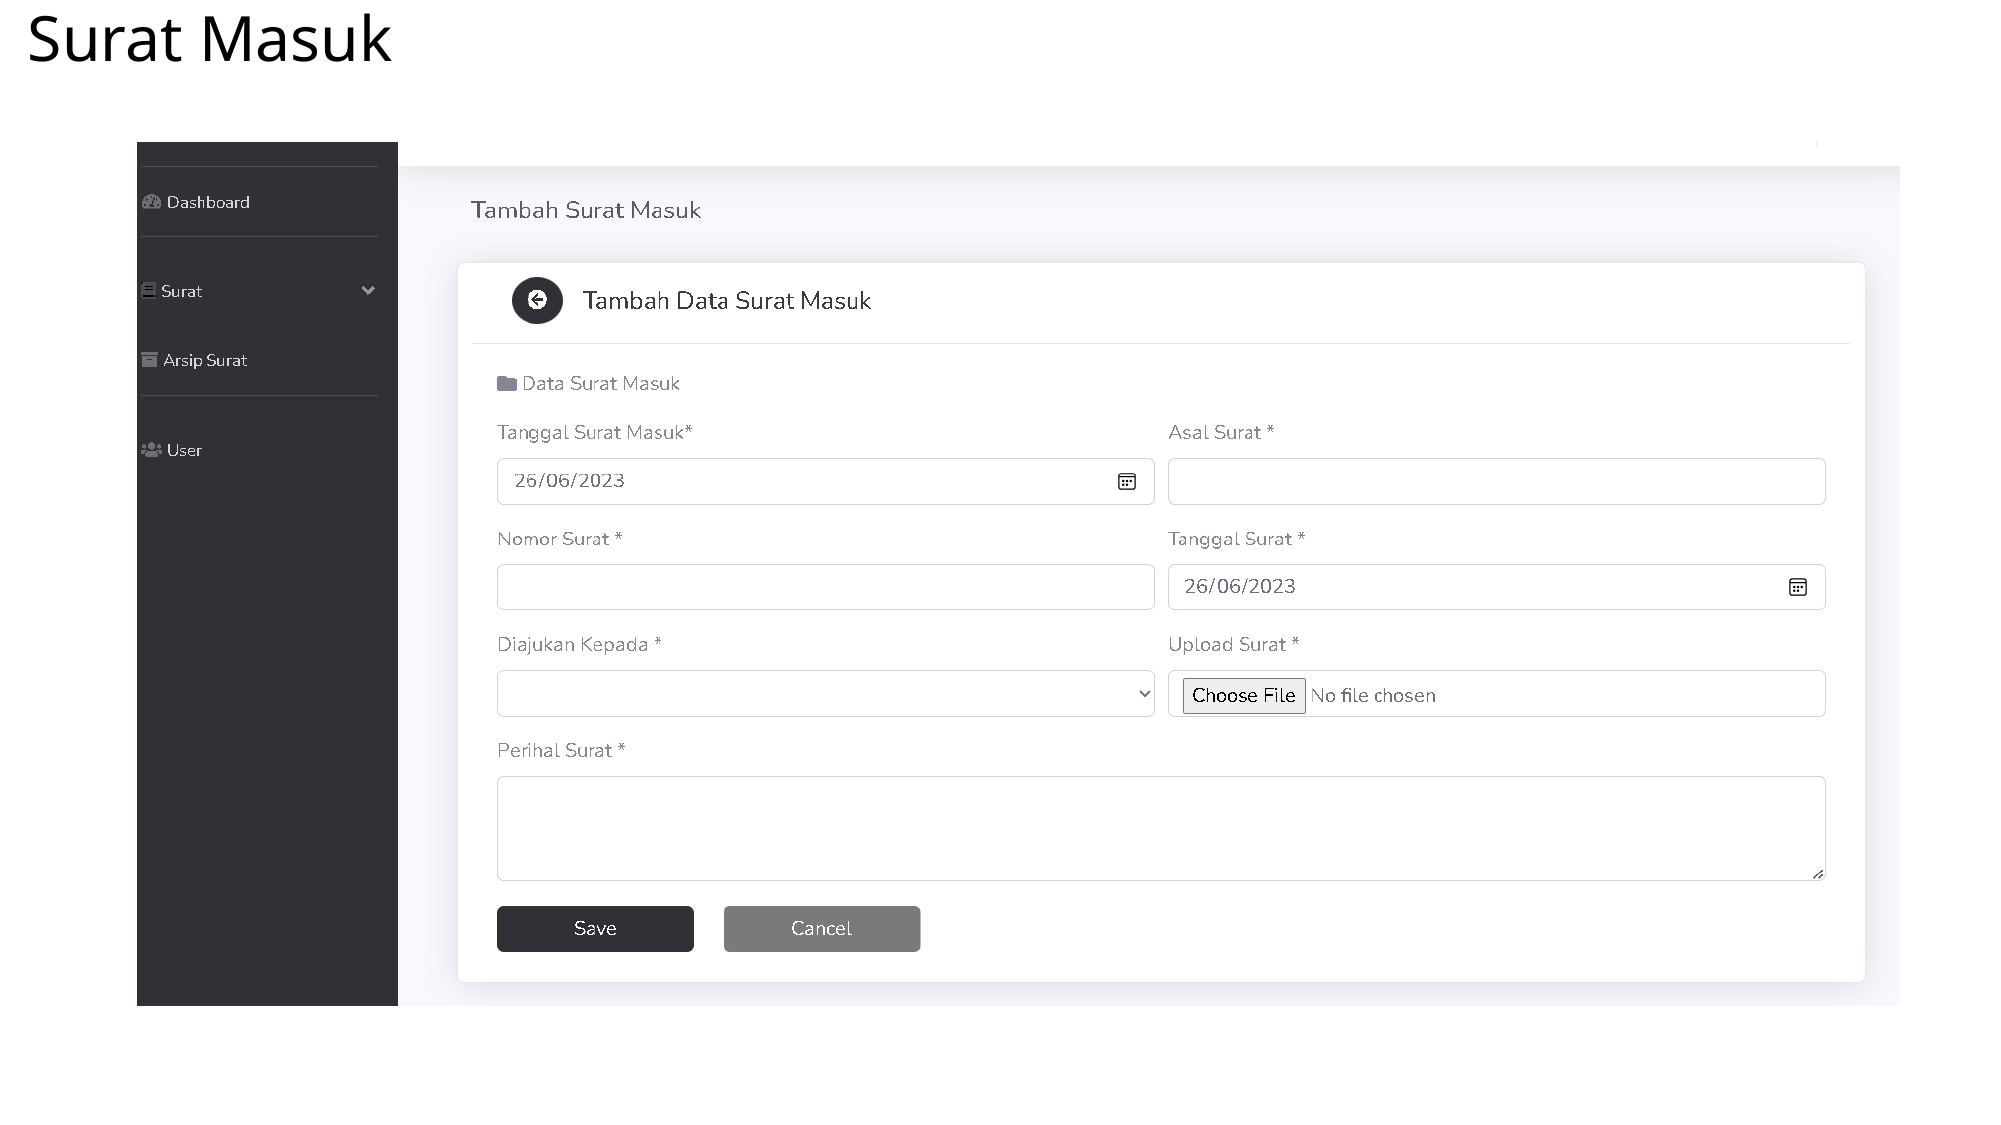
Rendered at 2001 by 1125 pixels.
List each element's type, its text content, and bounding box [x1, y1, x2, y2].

picture [137, 142, 1900, 1006]
title Surat Masuk [0, 0, 961, 83]
